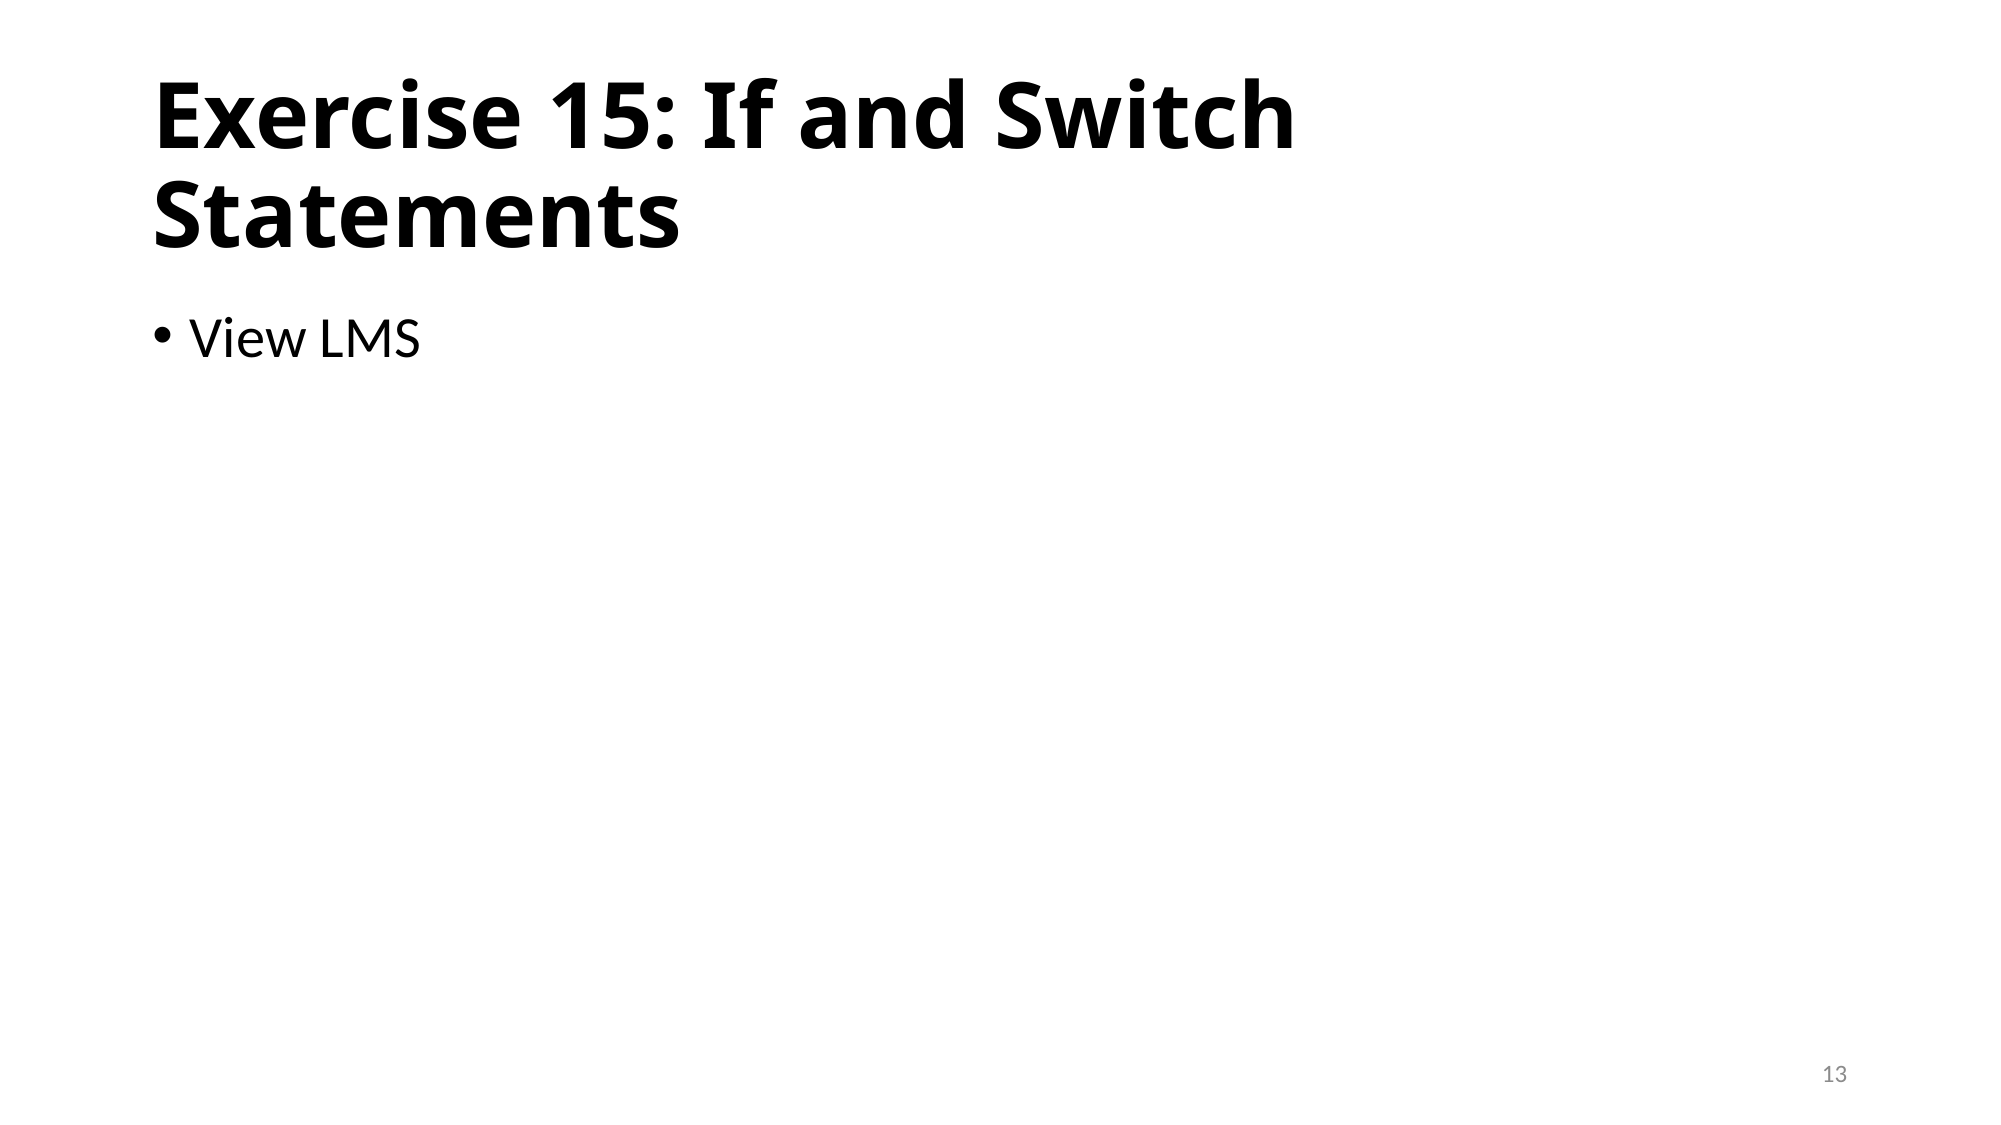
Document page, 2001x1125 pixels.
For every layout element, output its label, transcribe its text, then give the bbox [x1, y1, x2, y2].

slide_number 13 [1412, 1042, 1863, 1103]
title Exercise 15: If and Switch Statements [137, 59, 1863, 278]
list View LMS [137, 299, 1863, 1014]
